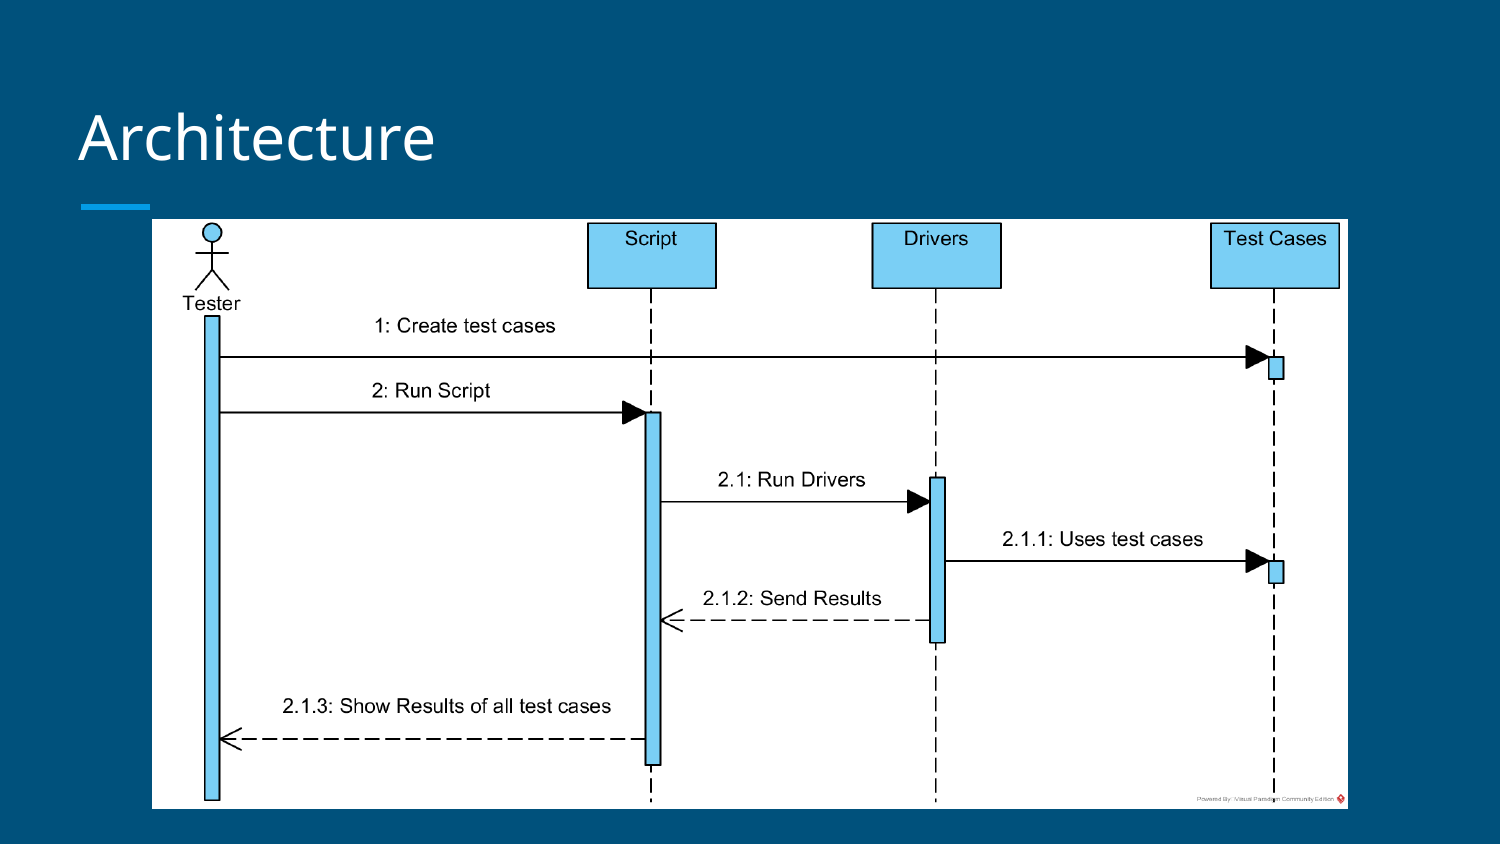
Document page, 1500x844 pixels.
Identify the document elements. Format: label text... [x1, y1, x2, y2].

picture [153, 220, 1347, 808]
title Architecture [63, 75, 1437, 188]
